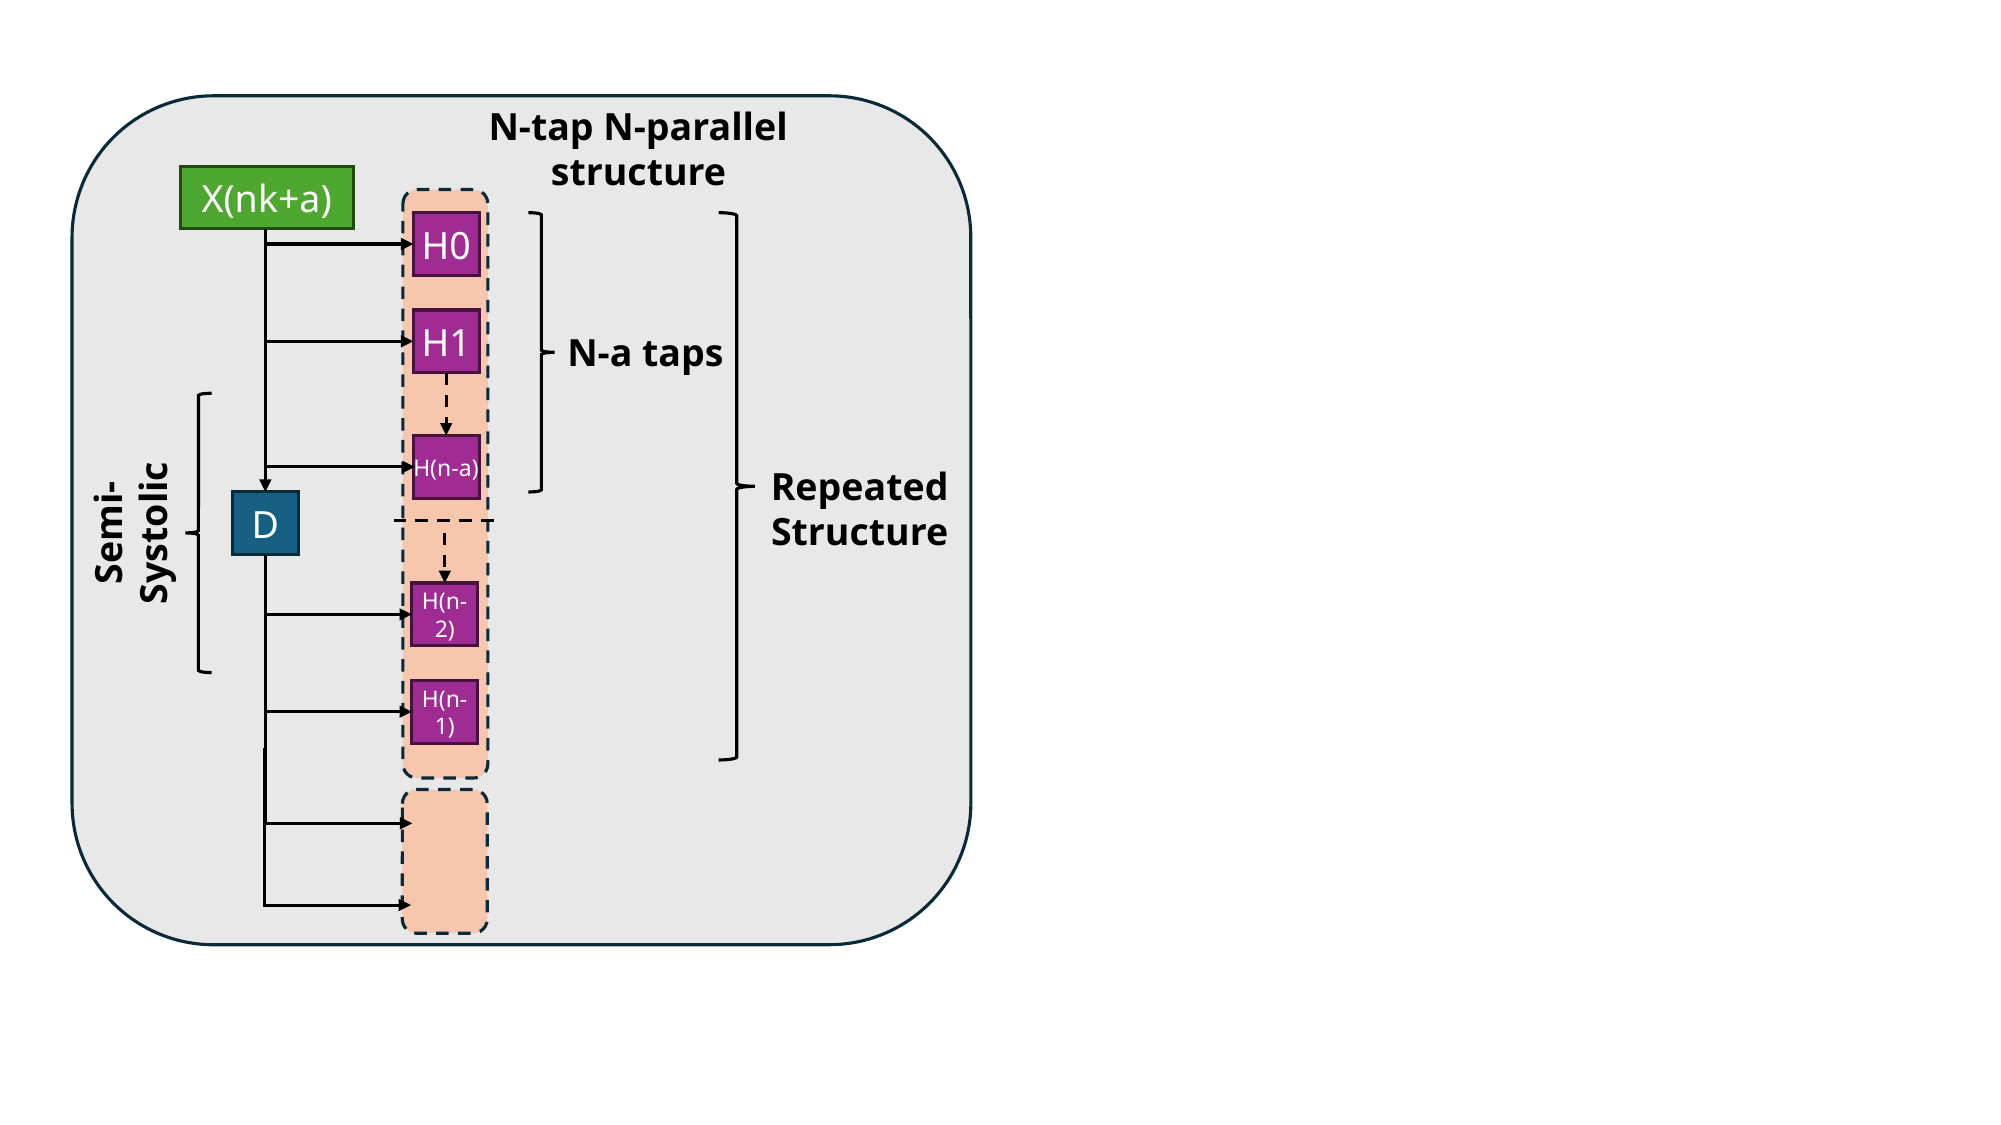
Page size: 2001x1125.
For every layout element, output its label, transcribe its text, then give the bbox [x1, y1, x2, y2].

text_box [401, 521, 490, 780]
text_box H0 [412, 211, 481, 277]
text_box H(n-a) [412, 434, 481, 500]
text_box [401, 187, 490, 519]
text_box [258, 752, 417, 901]
text_box H1 [412, 308, 481, 374]
text_box [70, 94, 973, 947]
text_box Semi-Systolic [77, 415, 182, 651]
text_box D [231, 490, 300, 556]
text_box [259, 670, 418, 819]
text_box X(nk+a) [179, 165, 355, 230]
text_box [528, 211, 550, 494]
text_box [718, 211, 748, 762]
text_box [185, 391, 212, 675]
text_box [400, 787, 489, 935]
text_box N-tap N-parallel structure [466, 95, 811, 201]
text_box H(n-2) [418, 581, 479, 647]
text_box H(n-1) [418, 679, 479, 745]
text_box Repeated Structure [748, 455, 971, 561]
text_box N-a taps [550, 321, 718, 382]
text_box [259, 559, 418, 670]
